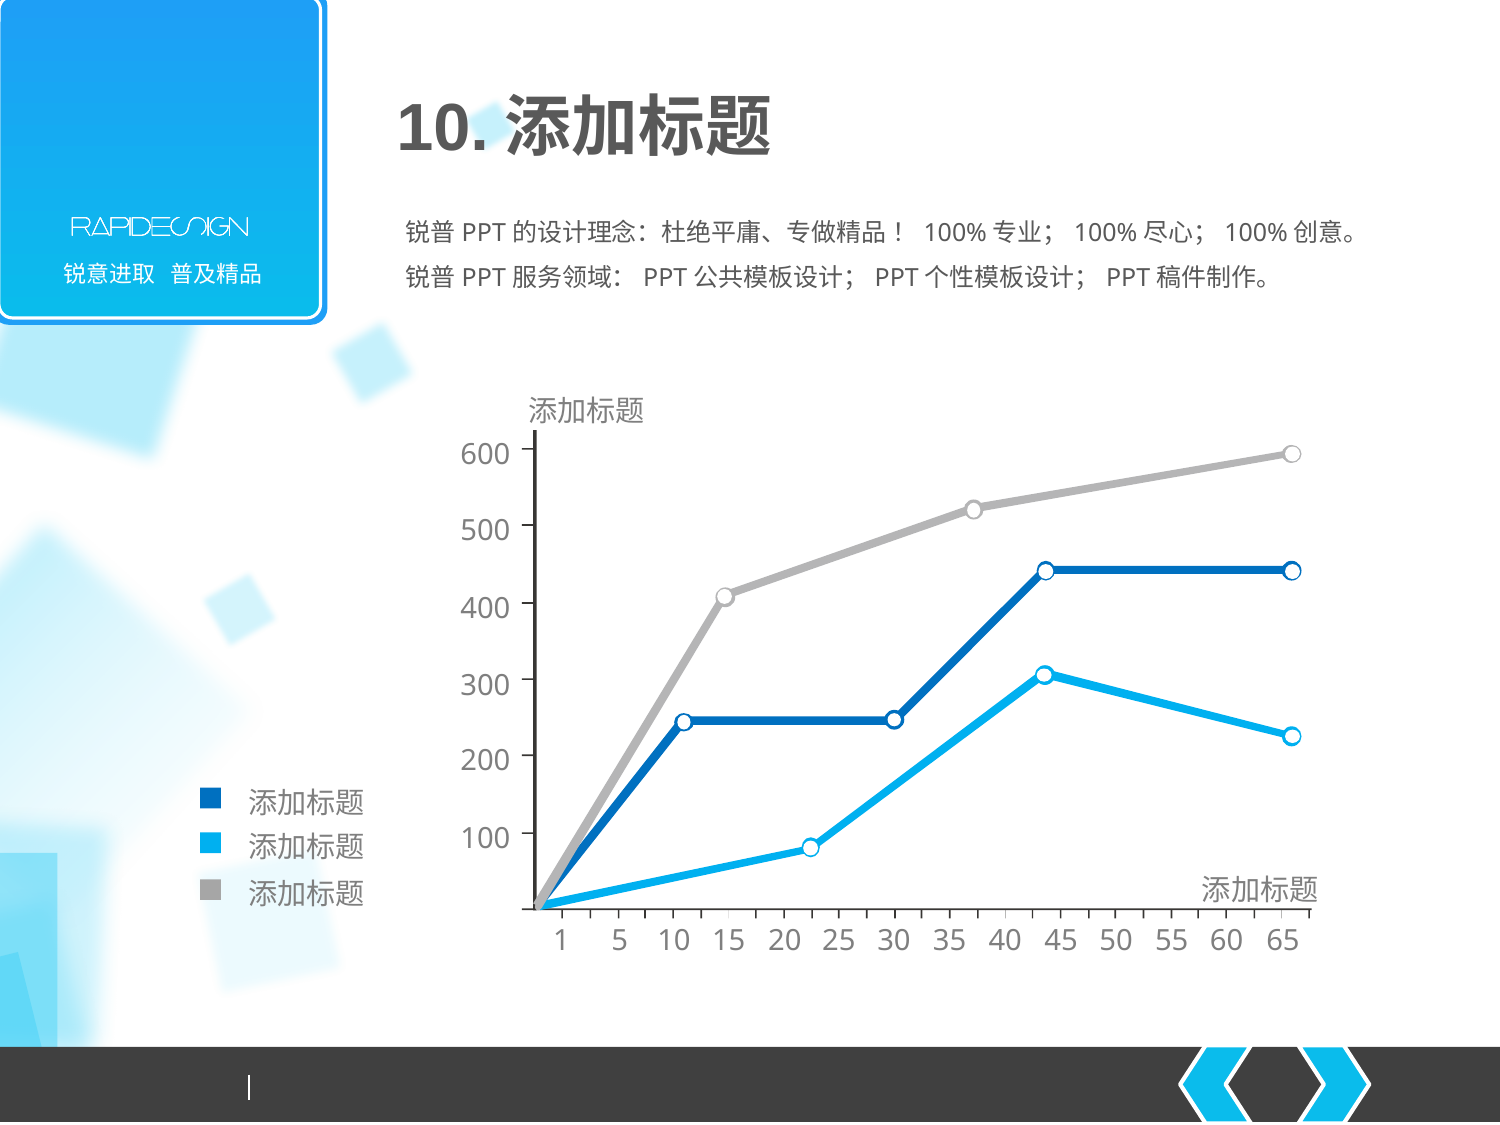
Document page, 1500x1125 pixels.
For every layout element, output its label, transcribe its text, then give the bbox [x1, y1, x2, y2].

text_box 锐普PPT的设计理念：杜绝平庸、专做精品 ！100%专业；100%尽心；100%创意。 锐普PPT服务领域：PPT公共模板设计；PPT个性模板设计；PPT稿件制作。 [390, 194, 1399, 299]
text_box 10.添加标题 [381, 76, 787, 172]
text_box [199, 776, 396, 919]
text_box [442, 385, 1345, 957]
